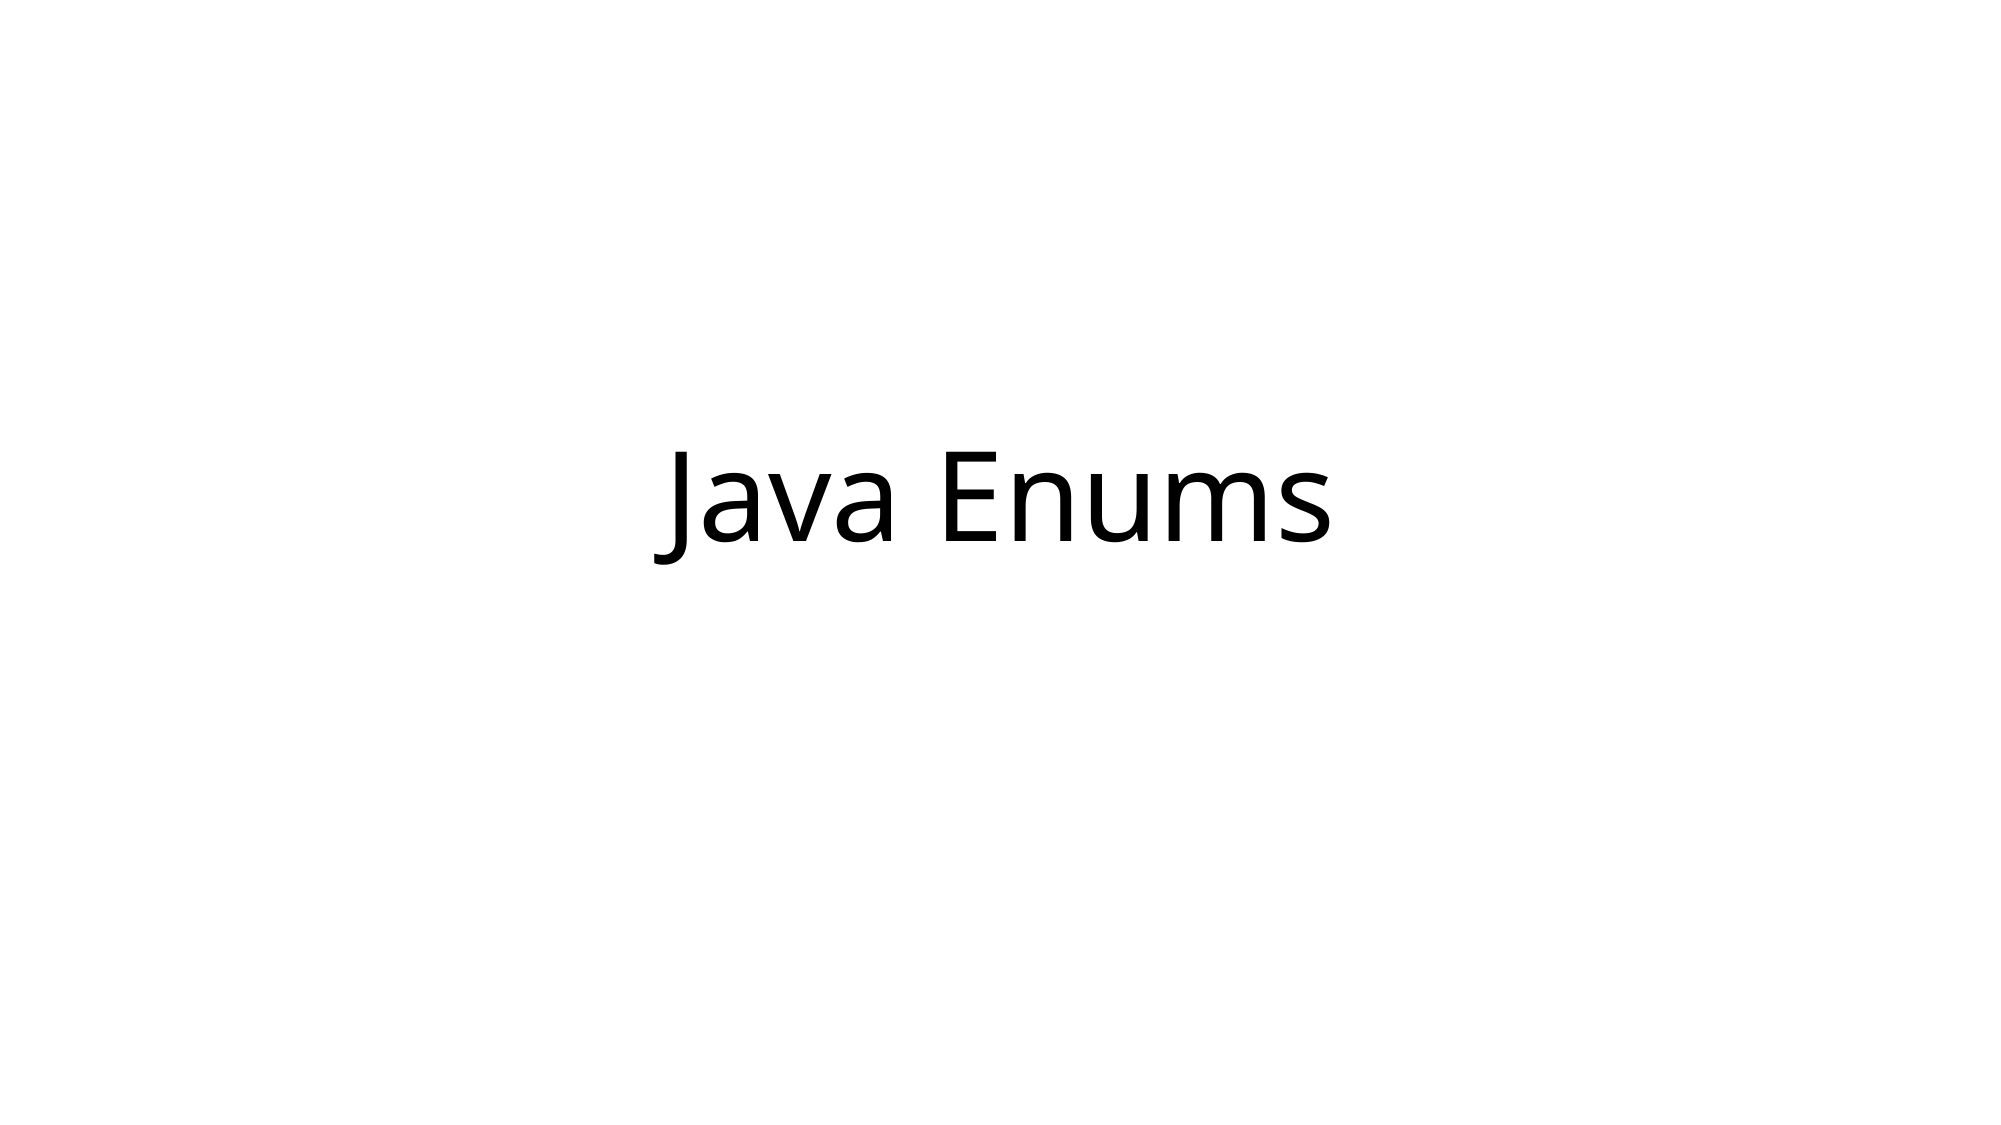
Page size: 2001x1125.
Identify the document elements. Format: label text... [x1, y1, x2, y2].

title Java Enums [249, 184, 1750, 576]
